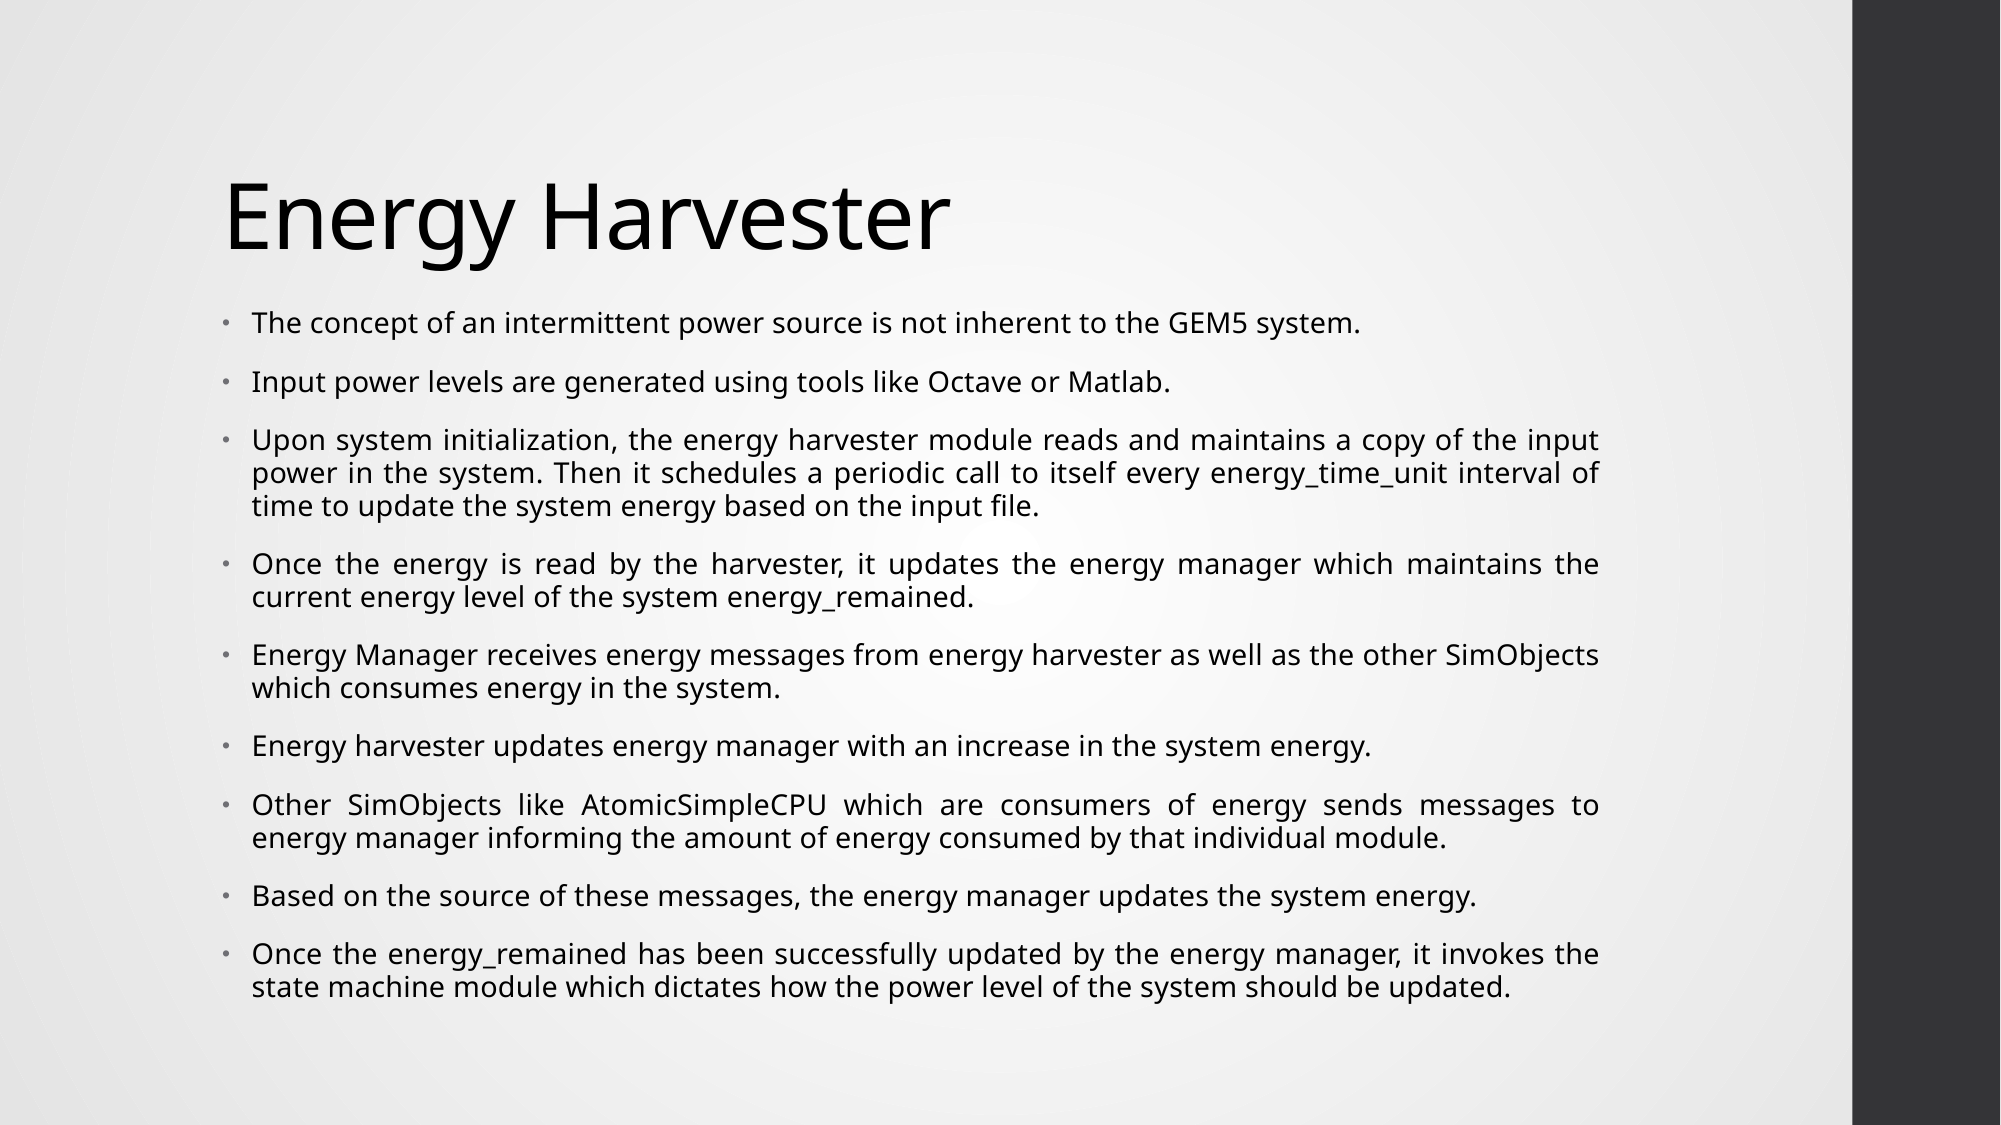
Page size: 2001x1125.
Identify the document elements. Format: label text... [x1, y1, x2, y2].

title Energy Harvester [206, 60, 1797, 278]
list The concept of an intermittent power source is not inherent to the GEM5 system. Input power levels are generated using tools like Octave or Matlab. Upon system initialization, the energy harvester module reads and maintains a copy of the input power in the system. Then it schedules a periodic call to itself every energy_time_unit interval of time to update the system energy based on the input file. Once the energy is read by the harvester, it updates the energy manager which maintains the current energy level of the system energy_remained. Energy Manager receives energy messages from energy harvester as well as the other SimObjects which consumes energy in the system. Energy harvester updates energy manager with an increase in the system energy. Other SimObjects like AtomicSimpleCPU which are consumers of energy sends messages to energy manager informing the amount of energy consumed by that individual module. Based on the source of these messages, the energy manager updates the system energy. Once the energy_remained has been successfully updated by the energy manager, it invokes the state machine module which dictates how the power level of the system should be updated. [206, 299, 1617, 1014]
